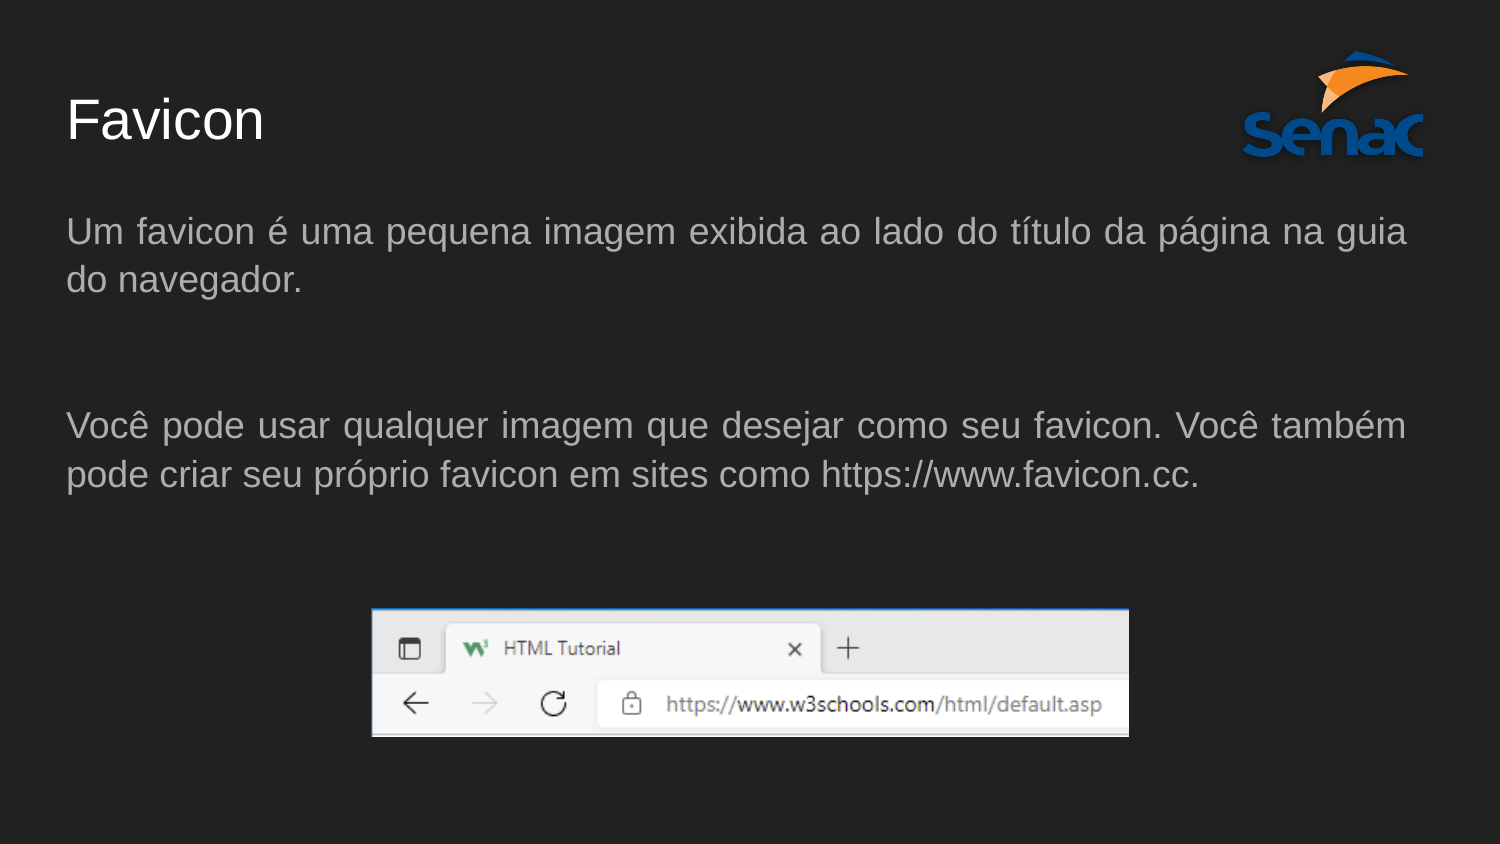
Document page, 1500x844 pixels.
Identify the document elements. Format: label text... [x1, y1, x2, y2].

picture [1242, 50, 1423, 157]
list Um favicon é uma pequena imagem exibida ao lado do título da página na guia do navegador. Você pode usar qualquer imagem que desejar como seu favicon. Você também pode criar seu próprio favicon em sites como https://www.favicon.cc. [51, 189, 1423, 750]
title Favicon [51, 72, 1449, 167]
picture [370, 608, 1130, 737]
